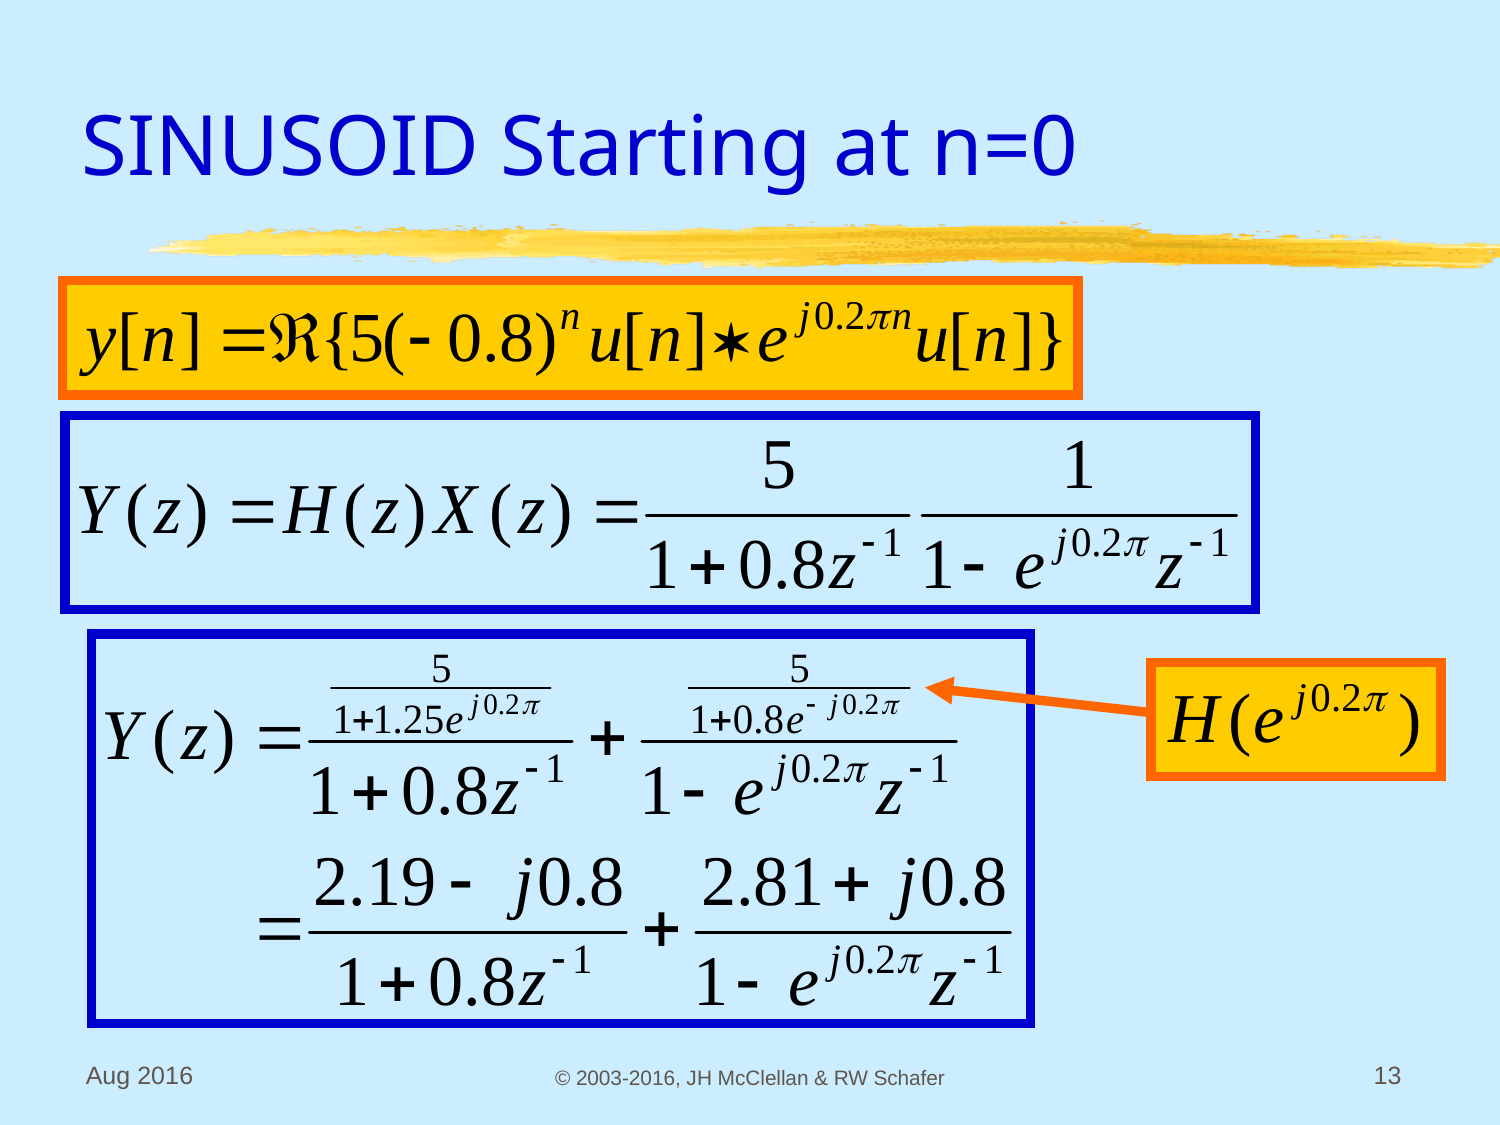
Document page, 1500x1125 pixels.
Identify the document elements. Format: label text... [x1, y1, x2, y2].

footer © 2003-2016, JH McClellan & RW Schafer [512, 1028, 988, 1098]
slide_number 13 [1103, 1021, 1417, 1098]
picture [150, 215, 1500, 279]
title SINUSOID Starting at n=0 [66, 37, 1342, 201]
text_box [69, 419, 1251, 605]
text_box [1155, 666, 1437, 773]
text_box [67, 284, 1074, 391]
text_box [96, 638, 1027, 1020]
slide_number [70, 1021, 384, 1098]
